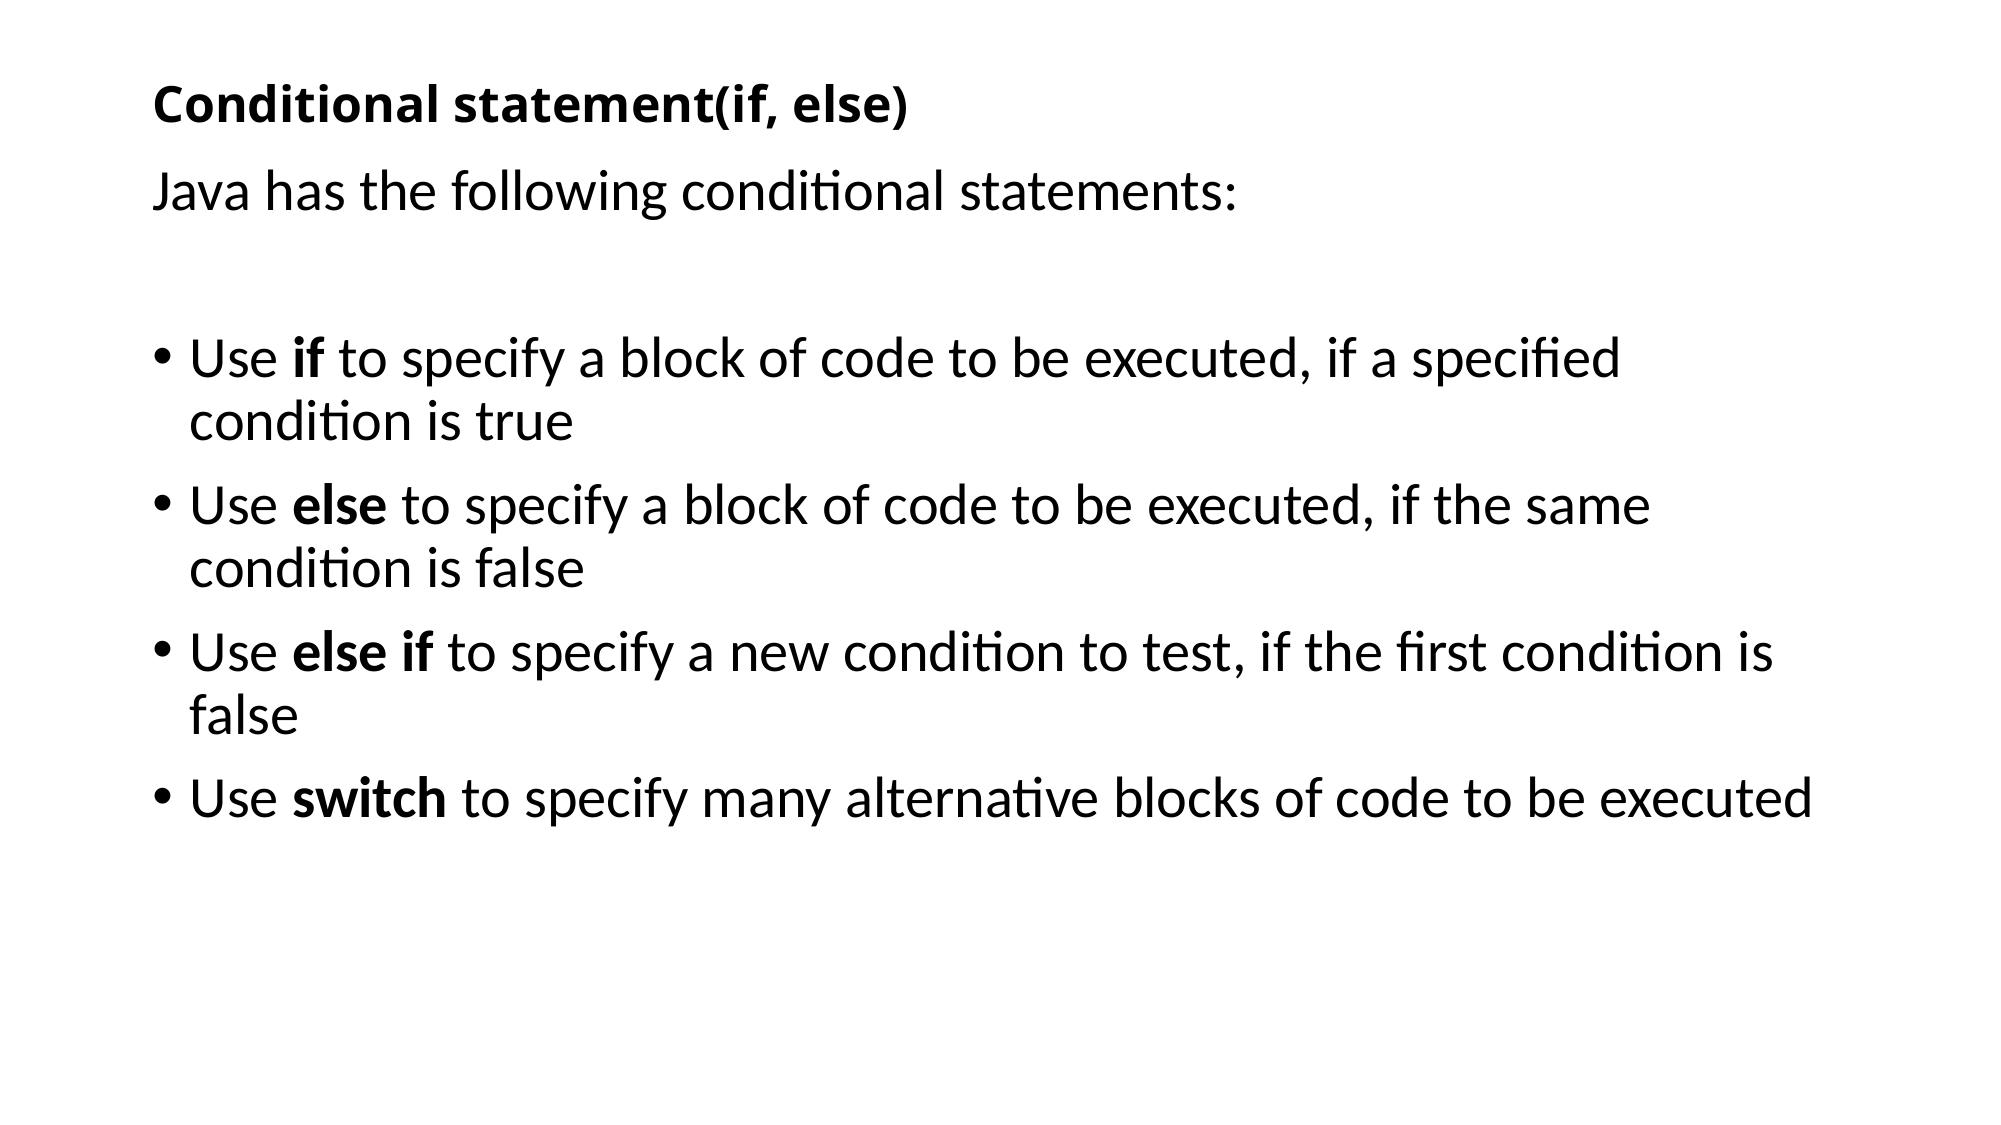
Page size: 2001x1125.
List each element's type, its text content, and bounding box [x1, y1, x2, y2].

title Conditional statement(if, else) [137, 59, 1863, 152]
list Java has the following conditional statements: Use if to specify a block of code to be executed, if a specified condition is true Use else to specify a block of code to be executed, if the same condition is false Use else if to specify a new condition to test, if the first condition is false Use switch to specify many alternative blocks of code to be executed [137, 152, 1863, 1014]
